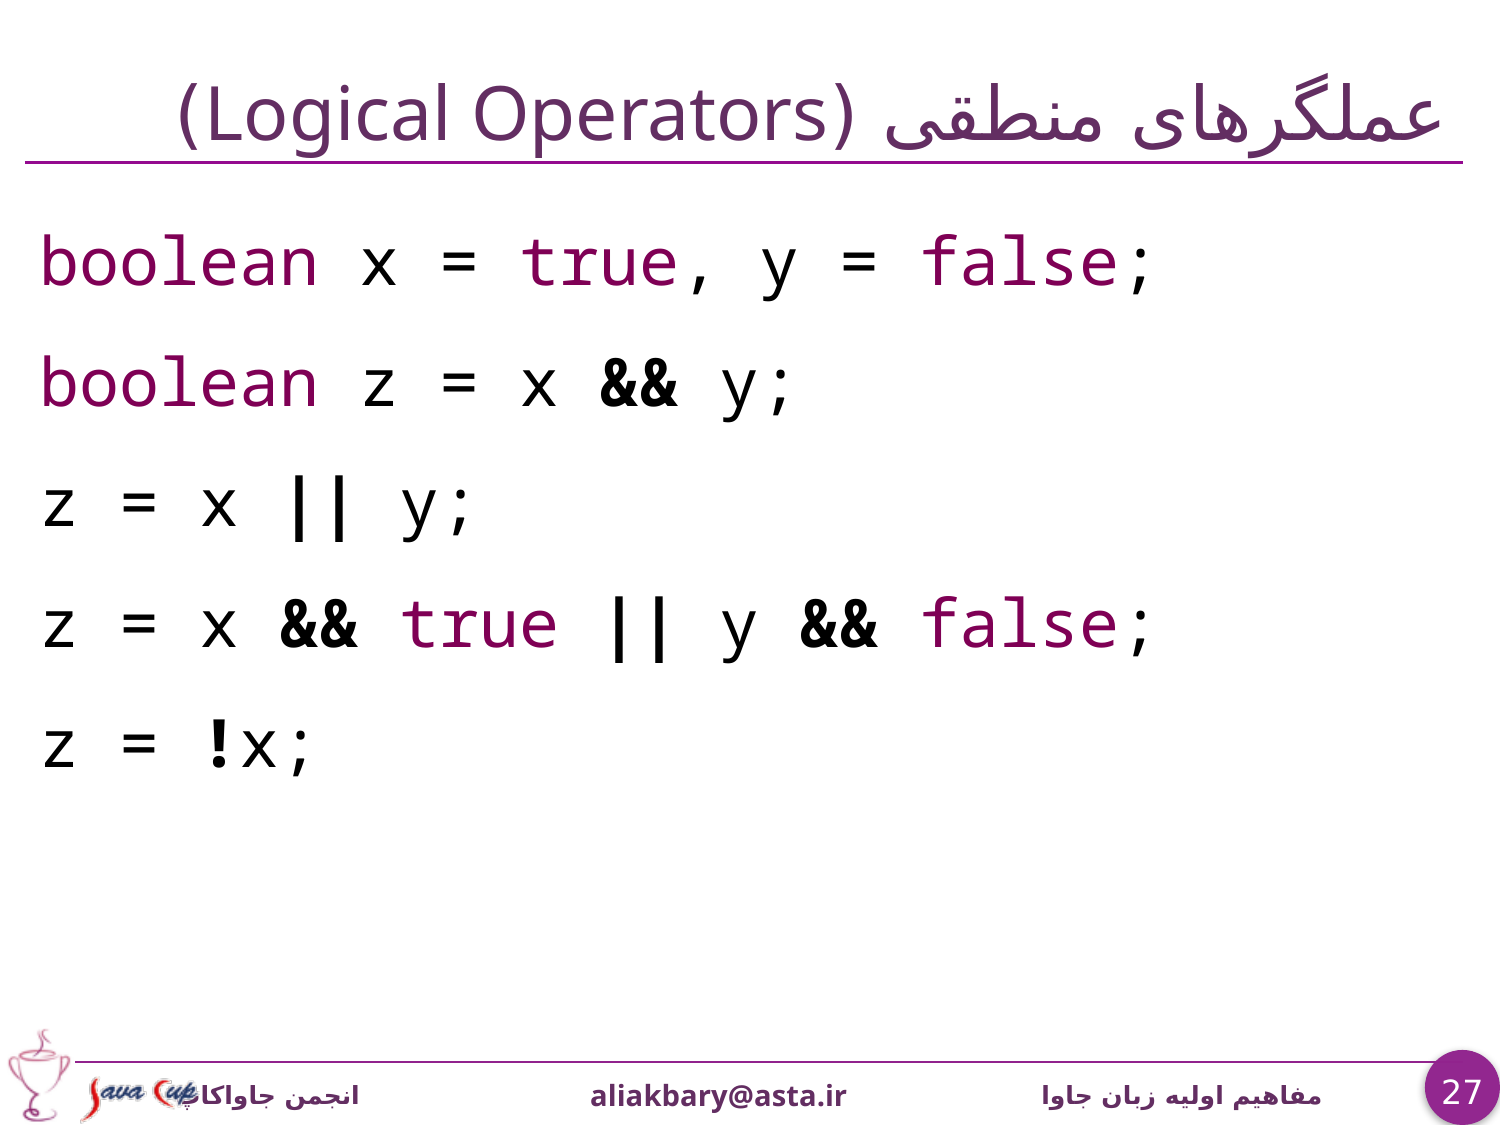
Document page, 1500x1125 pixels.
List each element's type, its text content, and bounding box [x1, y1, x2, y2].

list boolean x = true, y = false; boolean z = x && y; z = x || y; z = x && true || y && false; z = !x; [24, 187, 1463, 1063]
picture [6, 1028, 75, 1125]
title عملگرهای منطقی (Logical Operators) [24, 37, 1463, 163]
picture [79, 1076, 200, 1125]
